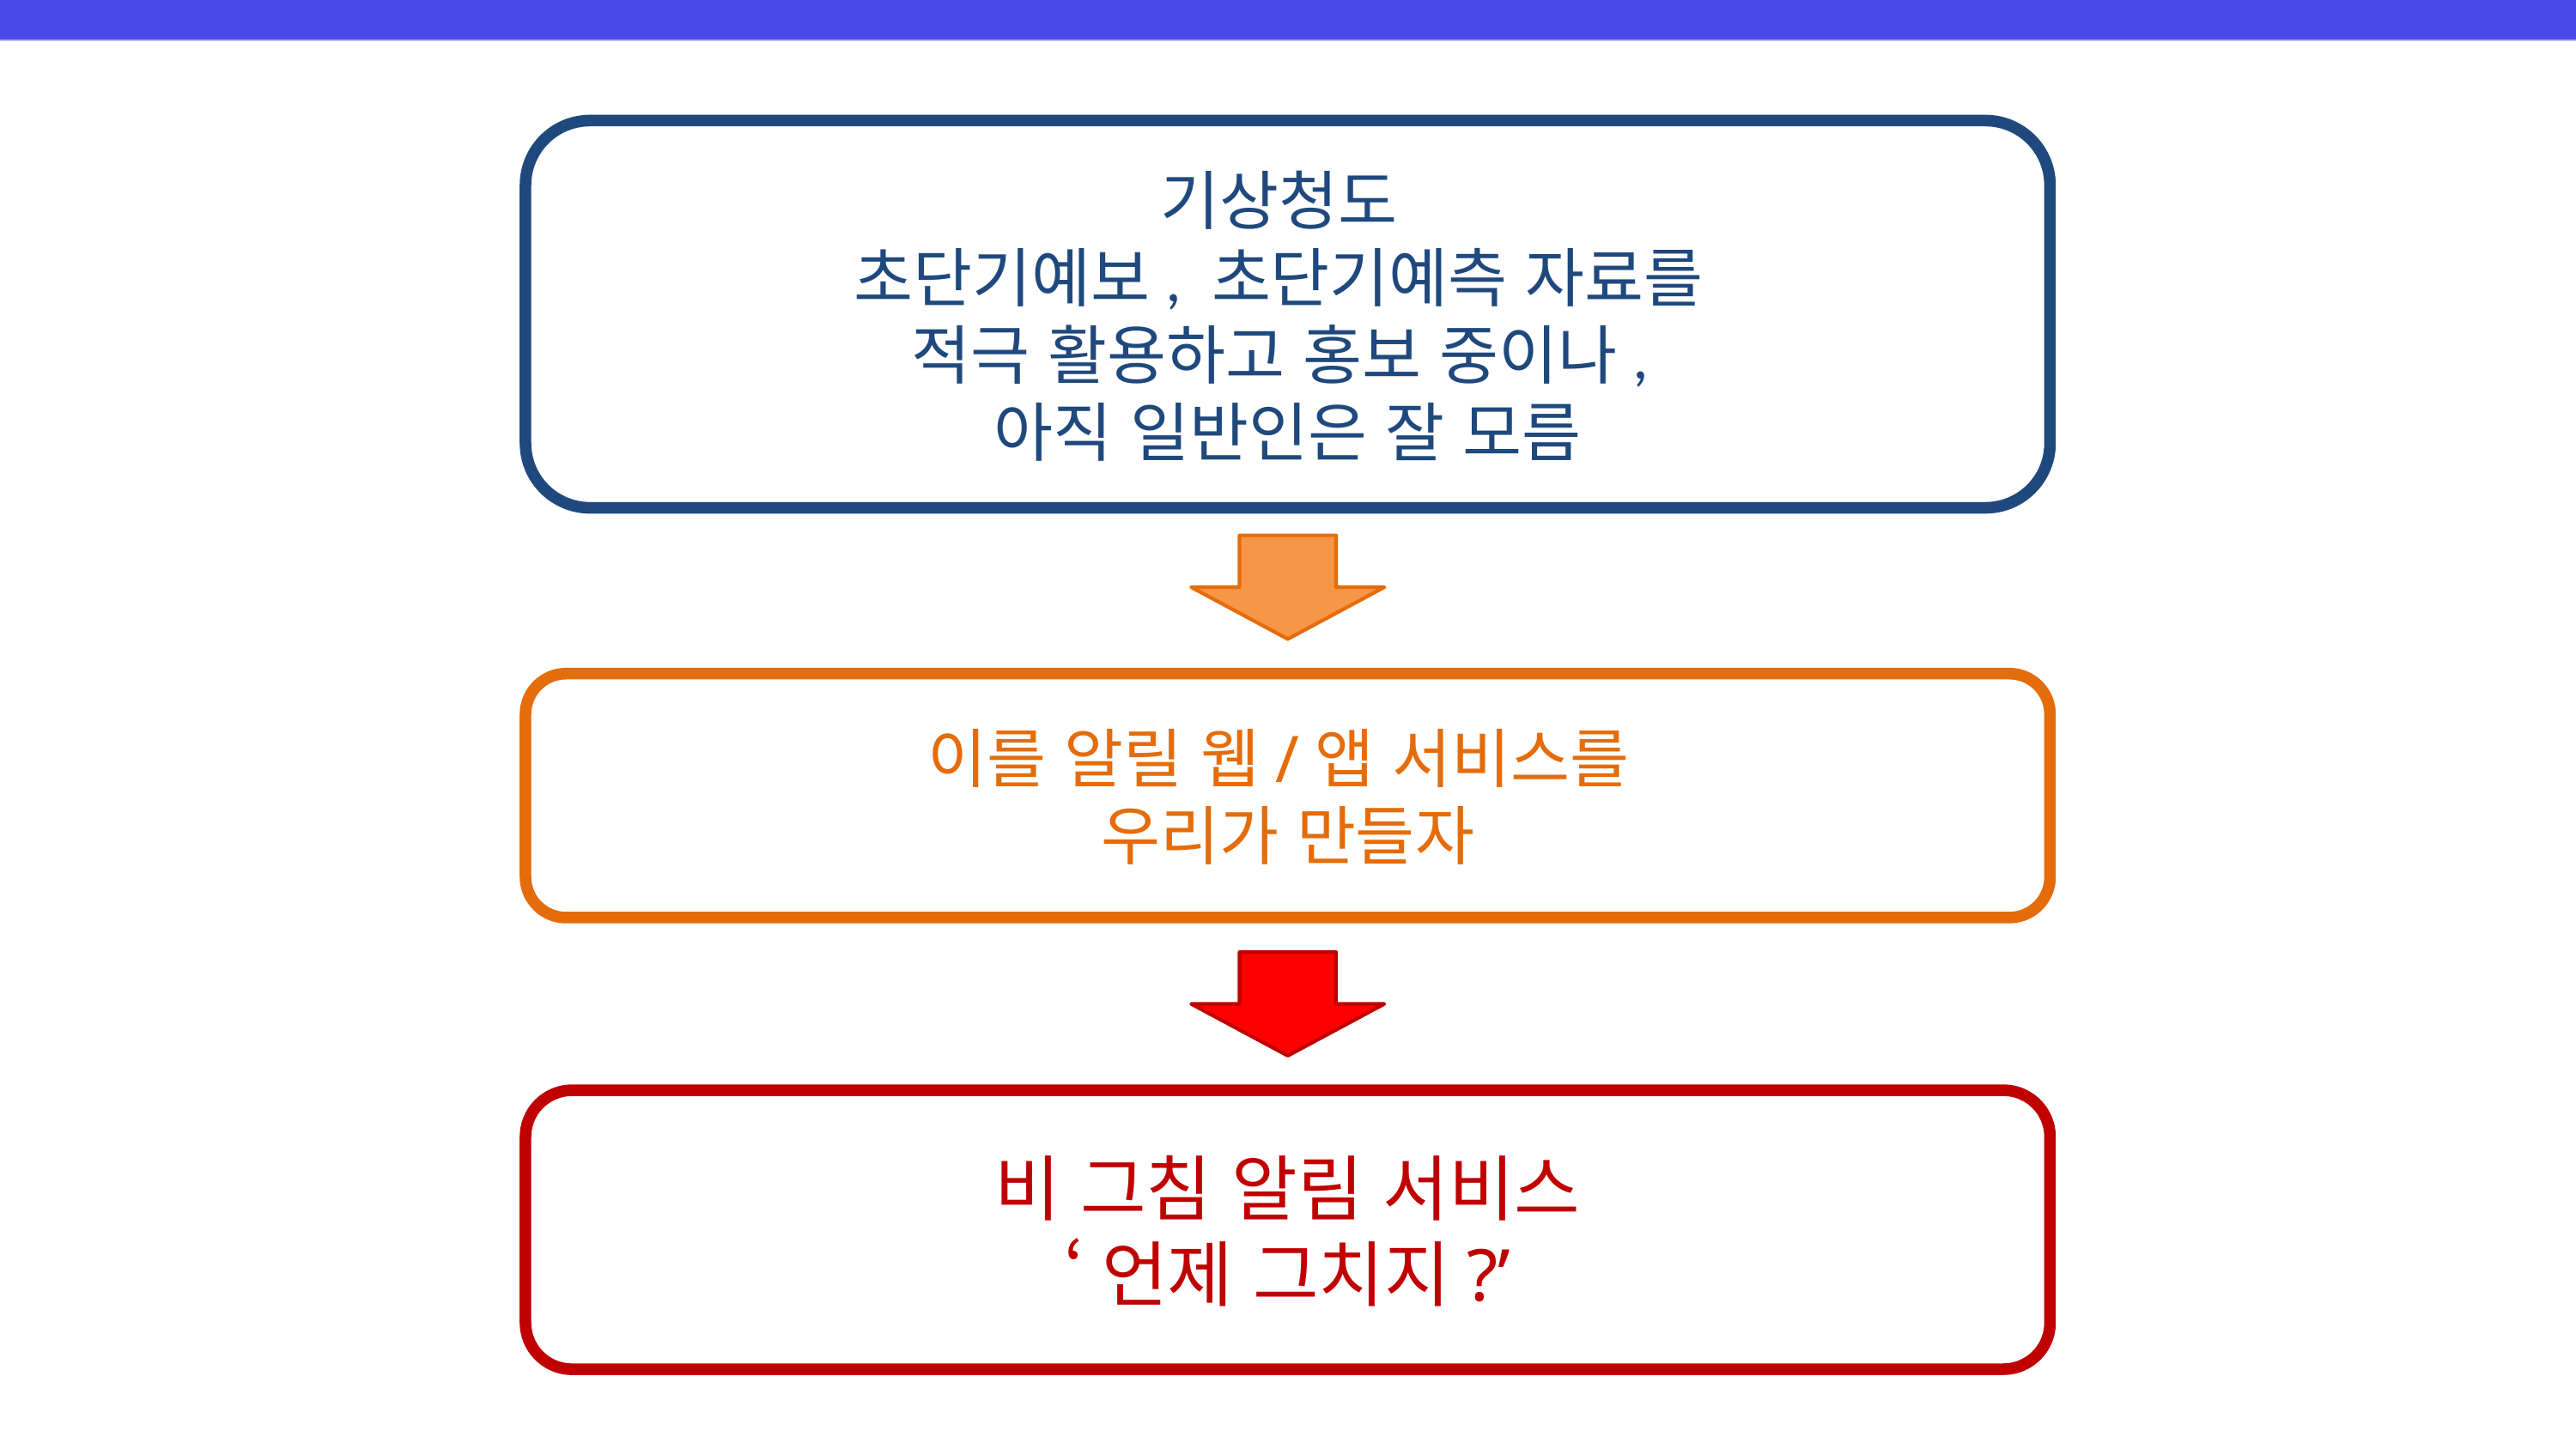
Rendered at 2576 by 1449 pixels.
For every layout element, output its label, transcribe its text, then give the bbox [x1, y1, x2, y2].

text_box 이를 알릴 웹/앱 서비스를 우리가 만들자 [523, 671, 2052, 920]
text_box 비 그침 알림 서비스 ‘언제 그치지?’ [523, 1088, 2052, 1372]
text_box [1189, 949, 1387, 1058]
picture [0, 0, 2576, 42]
text_box 기상청도 초단기예보, 초단기예측 자료를 적극 활용하고 홍보 중이나, 아직 일반인은 잘 모름 [523, 118, 2052, 510]
text_box [1189, 533, 1387, 641]
